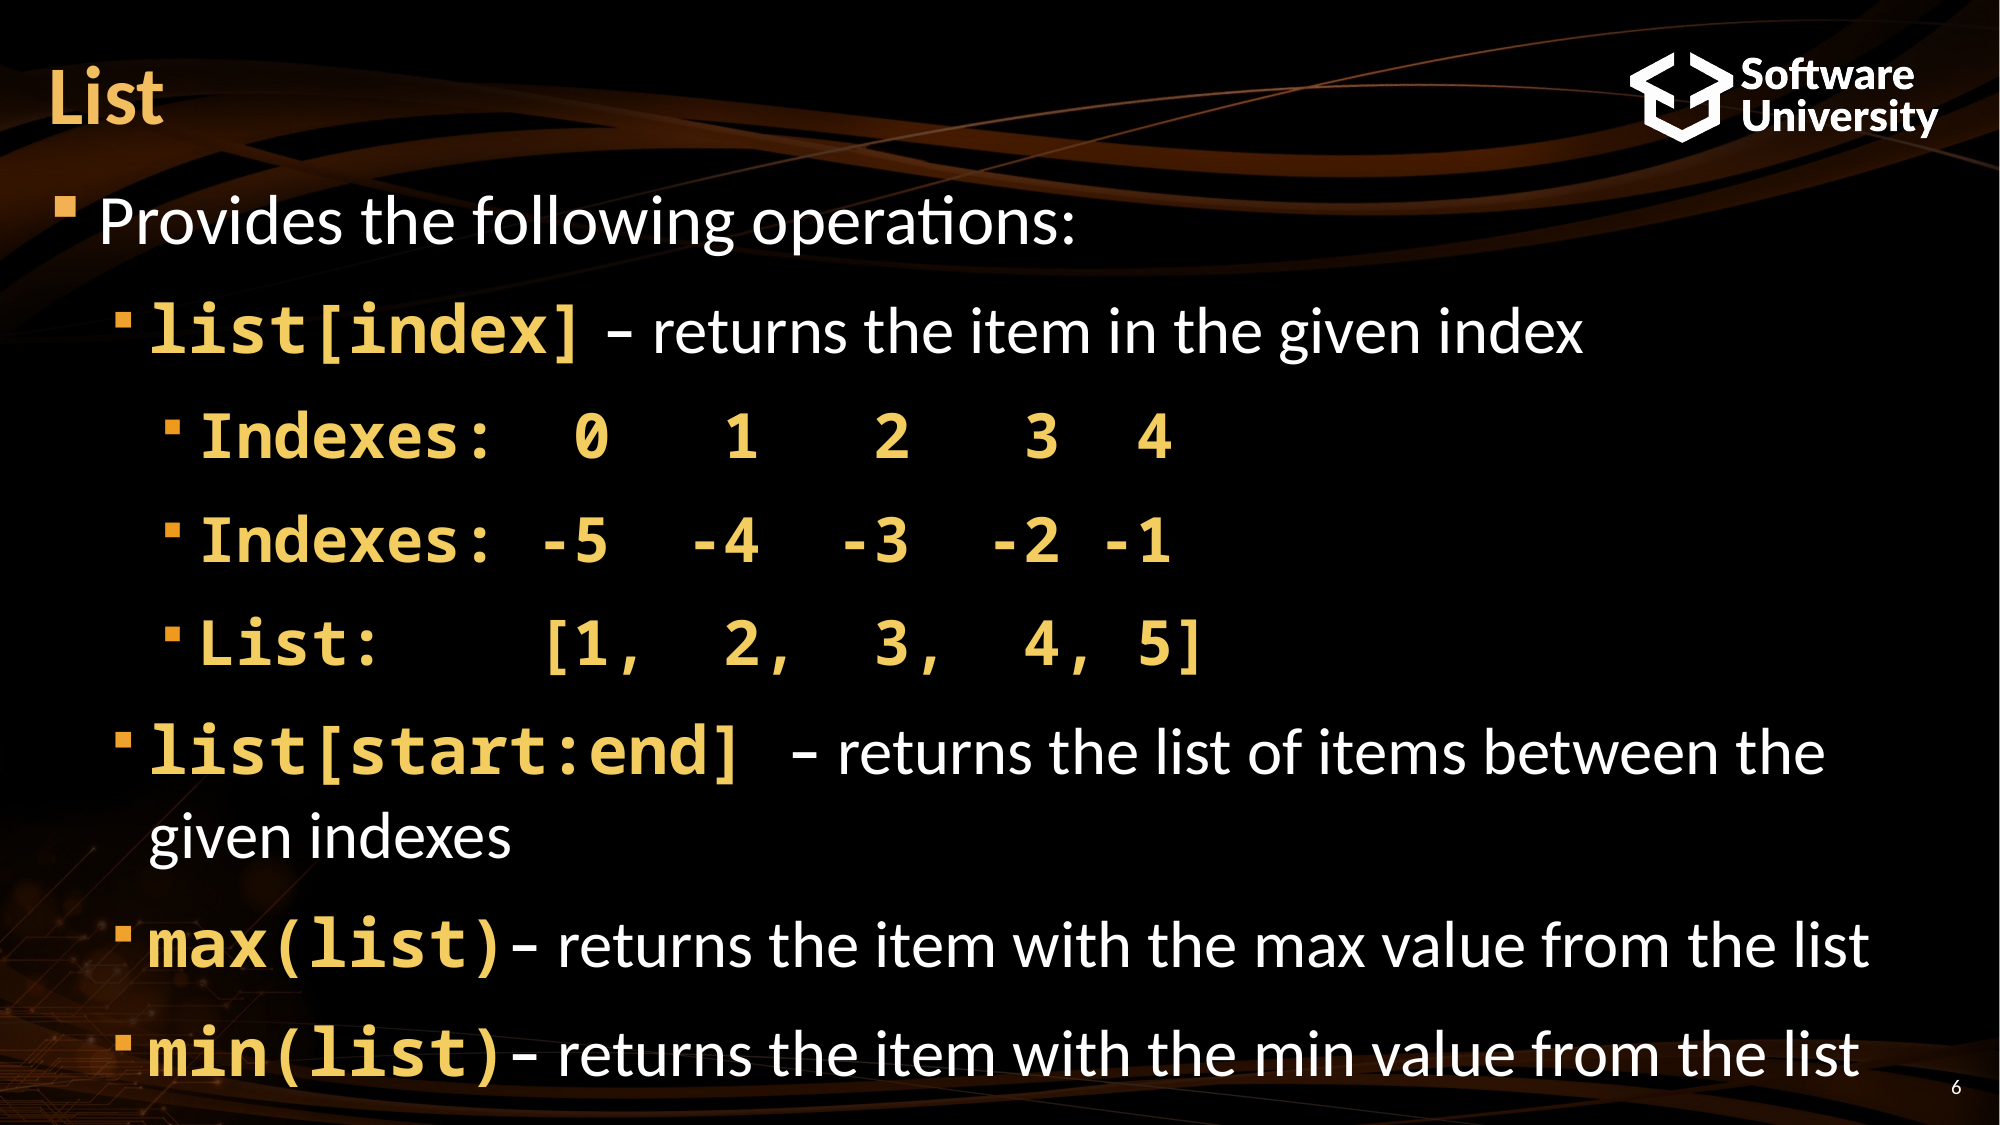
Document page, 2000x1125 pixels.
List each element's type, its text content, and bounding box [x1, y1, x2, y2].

text_box Provides the following operations: list[index] – returns the item in the given index Indexes: 0 1 2 3 4 Indexes: -5 -4 -3 -2 -1 List: [1, 2, 3, 4, 5] list[start:end] – returns the list of items between the given indexes max(list)– returns the item with the max value from the list min(list)– returns the item with the min value from the list [31, 163, 1968, 1103]
picture [0, 0, 2000, 1125]
text_box List [30, 6, 1602, 189]
